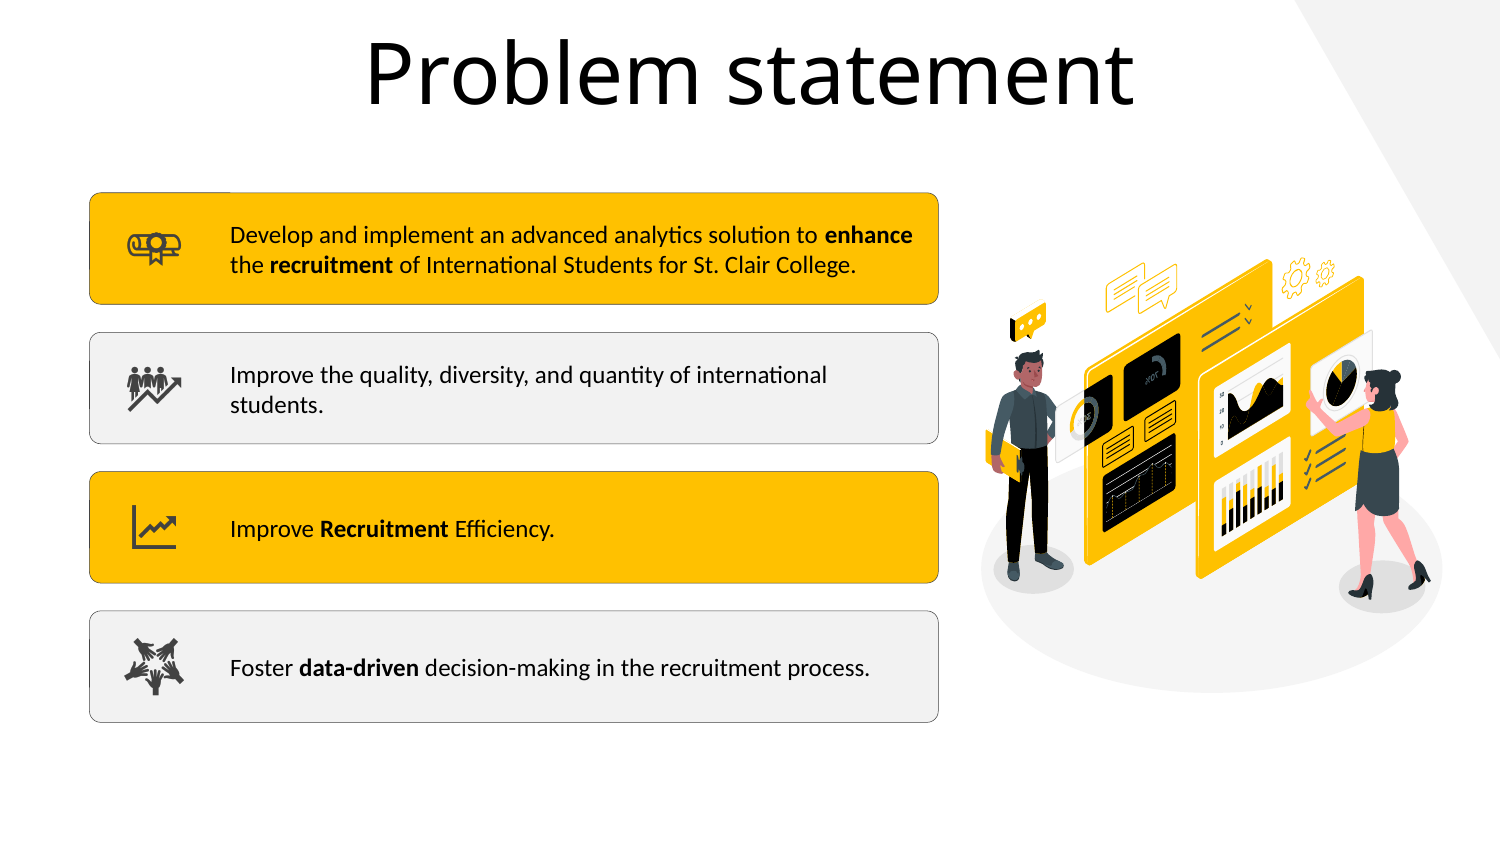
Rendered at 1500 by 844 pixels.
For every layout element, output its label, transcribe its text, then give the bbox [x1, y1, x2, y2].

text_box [89, 192, 939, 723]
title Problem statement [85, 3, 1415, 98]
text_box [980, 257, 1443, 694]
